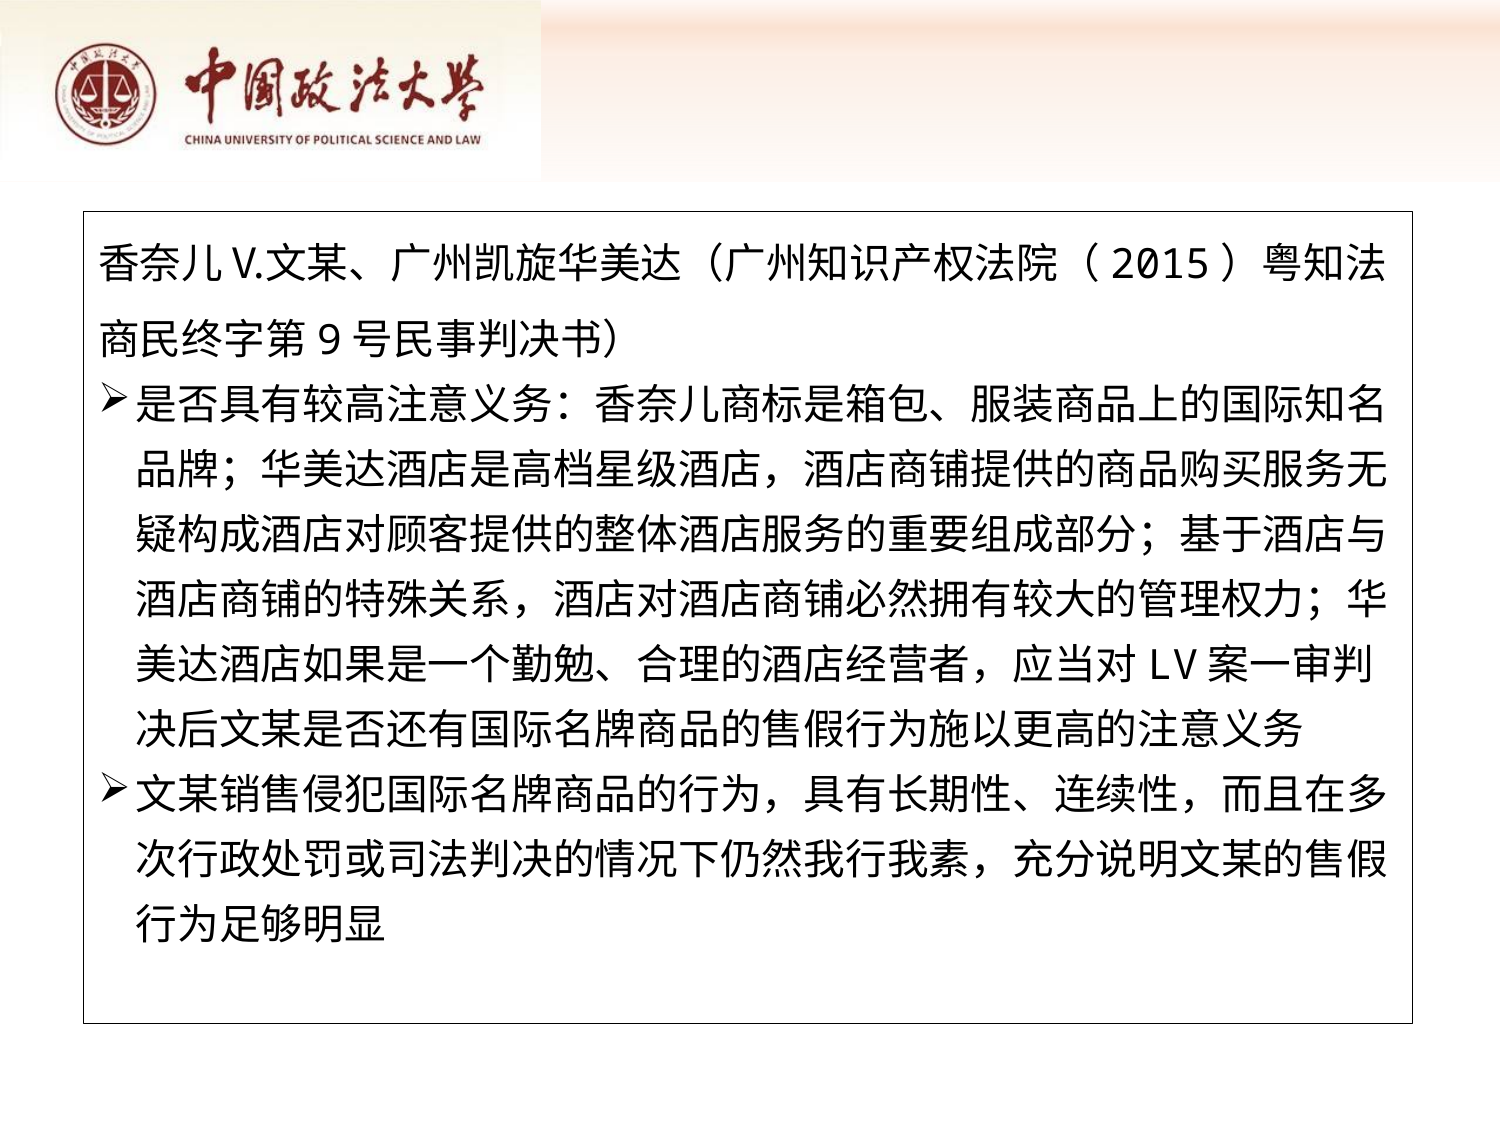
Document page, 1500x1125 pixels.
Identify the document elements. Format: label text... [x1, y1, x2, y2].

list 香奈儿 V.文某、广州凯旋华美达（广州知识产权法院（2015）粤知法商民终字第9号民事判决书） 是否具有较高注意义务：香奈儿商标是箱包、服装商品上的国际知名品牌；华美达酒店是高档星级酒店，酒店商铺提供的商品购买服务无疑构成酒店对顾客提供的整体酒店服务的重要组成部分；基于酒店与酒店商铺的特殊关系，酒店对酒店商铺必然拥有较大的管理权力；华美达酒店如果是一个勤勉、合理的酒店经营者，应当对LV案一审判决后文某是否还有国际名牌商品的售假行为施以更高的注意义务 文某销售侵犯国际名牌商品的行为，具有长期性、连续性，而且在多次行政处罚或司法判决的情况下仍然我行我素，充分说明文某的售假行为足够明显 [83, 211, 1413, 1024]
picture [0, 0, 1500, 182]
